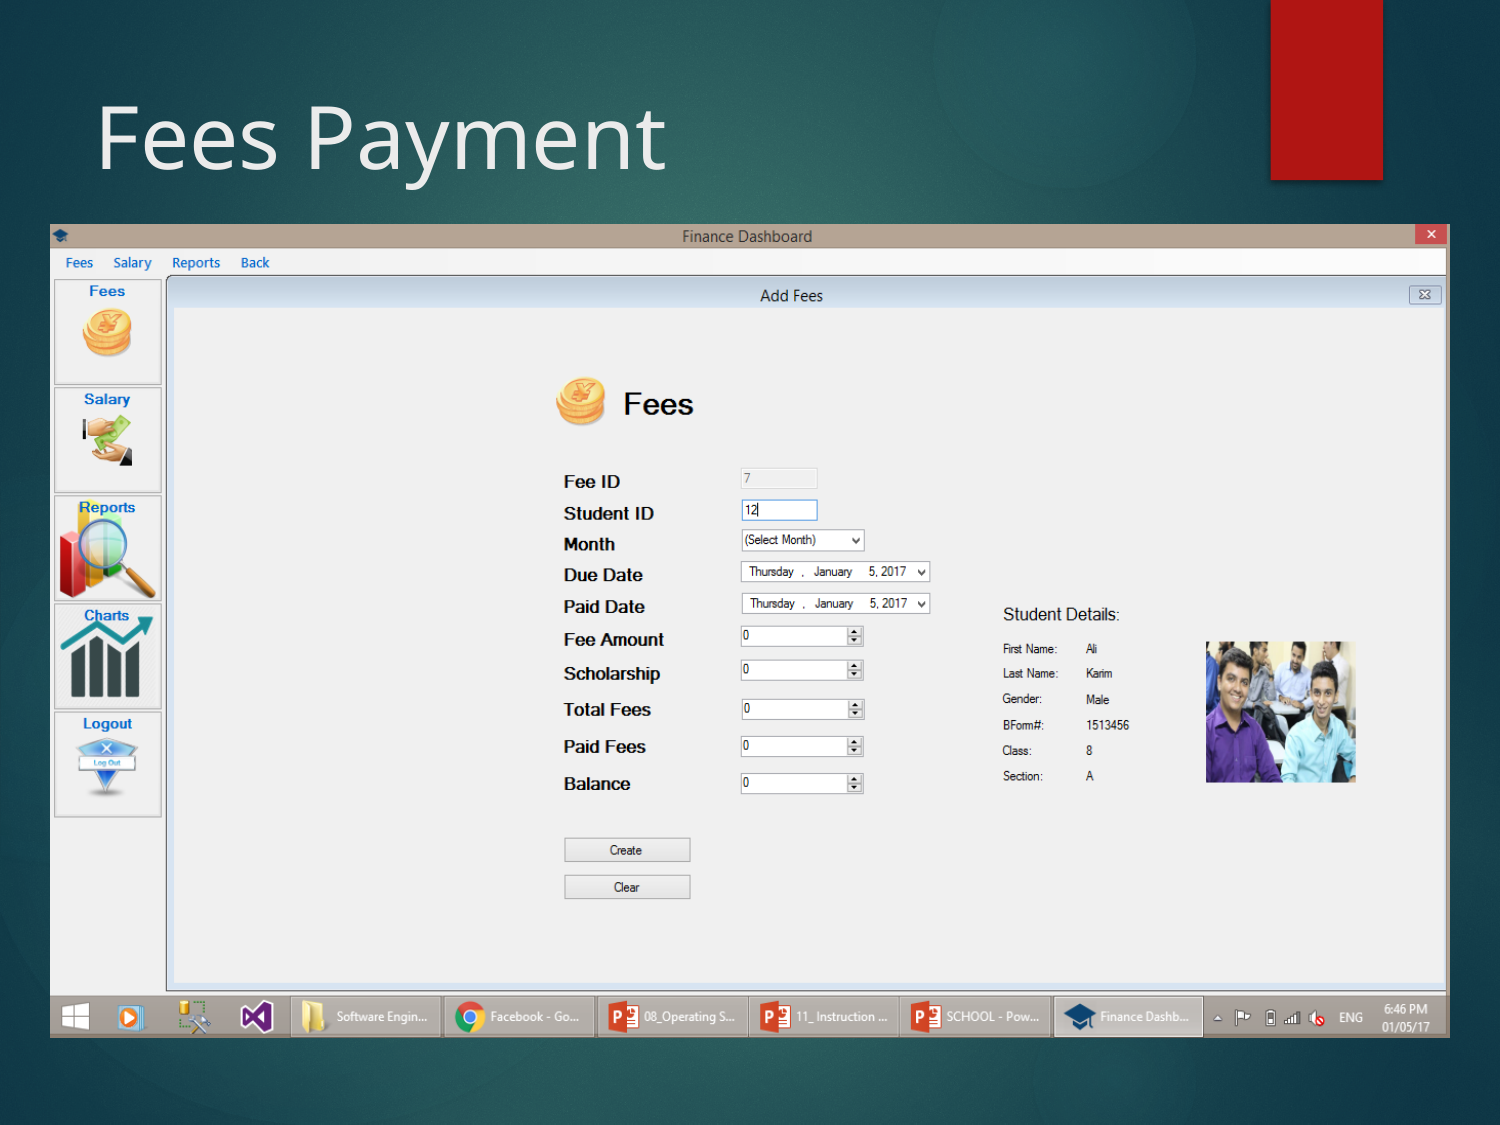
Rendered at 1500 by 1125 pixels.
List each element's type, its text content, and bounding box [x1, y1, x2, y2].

title Fees Payment [79, 74, 1237, 223]
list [49, 224, 1451, 1038]
